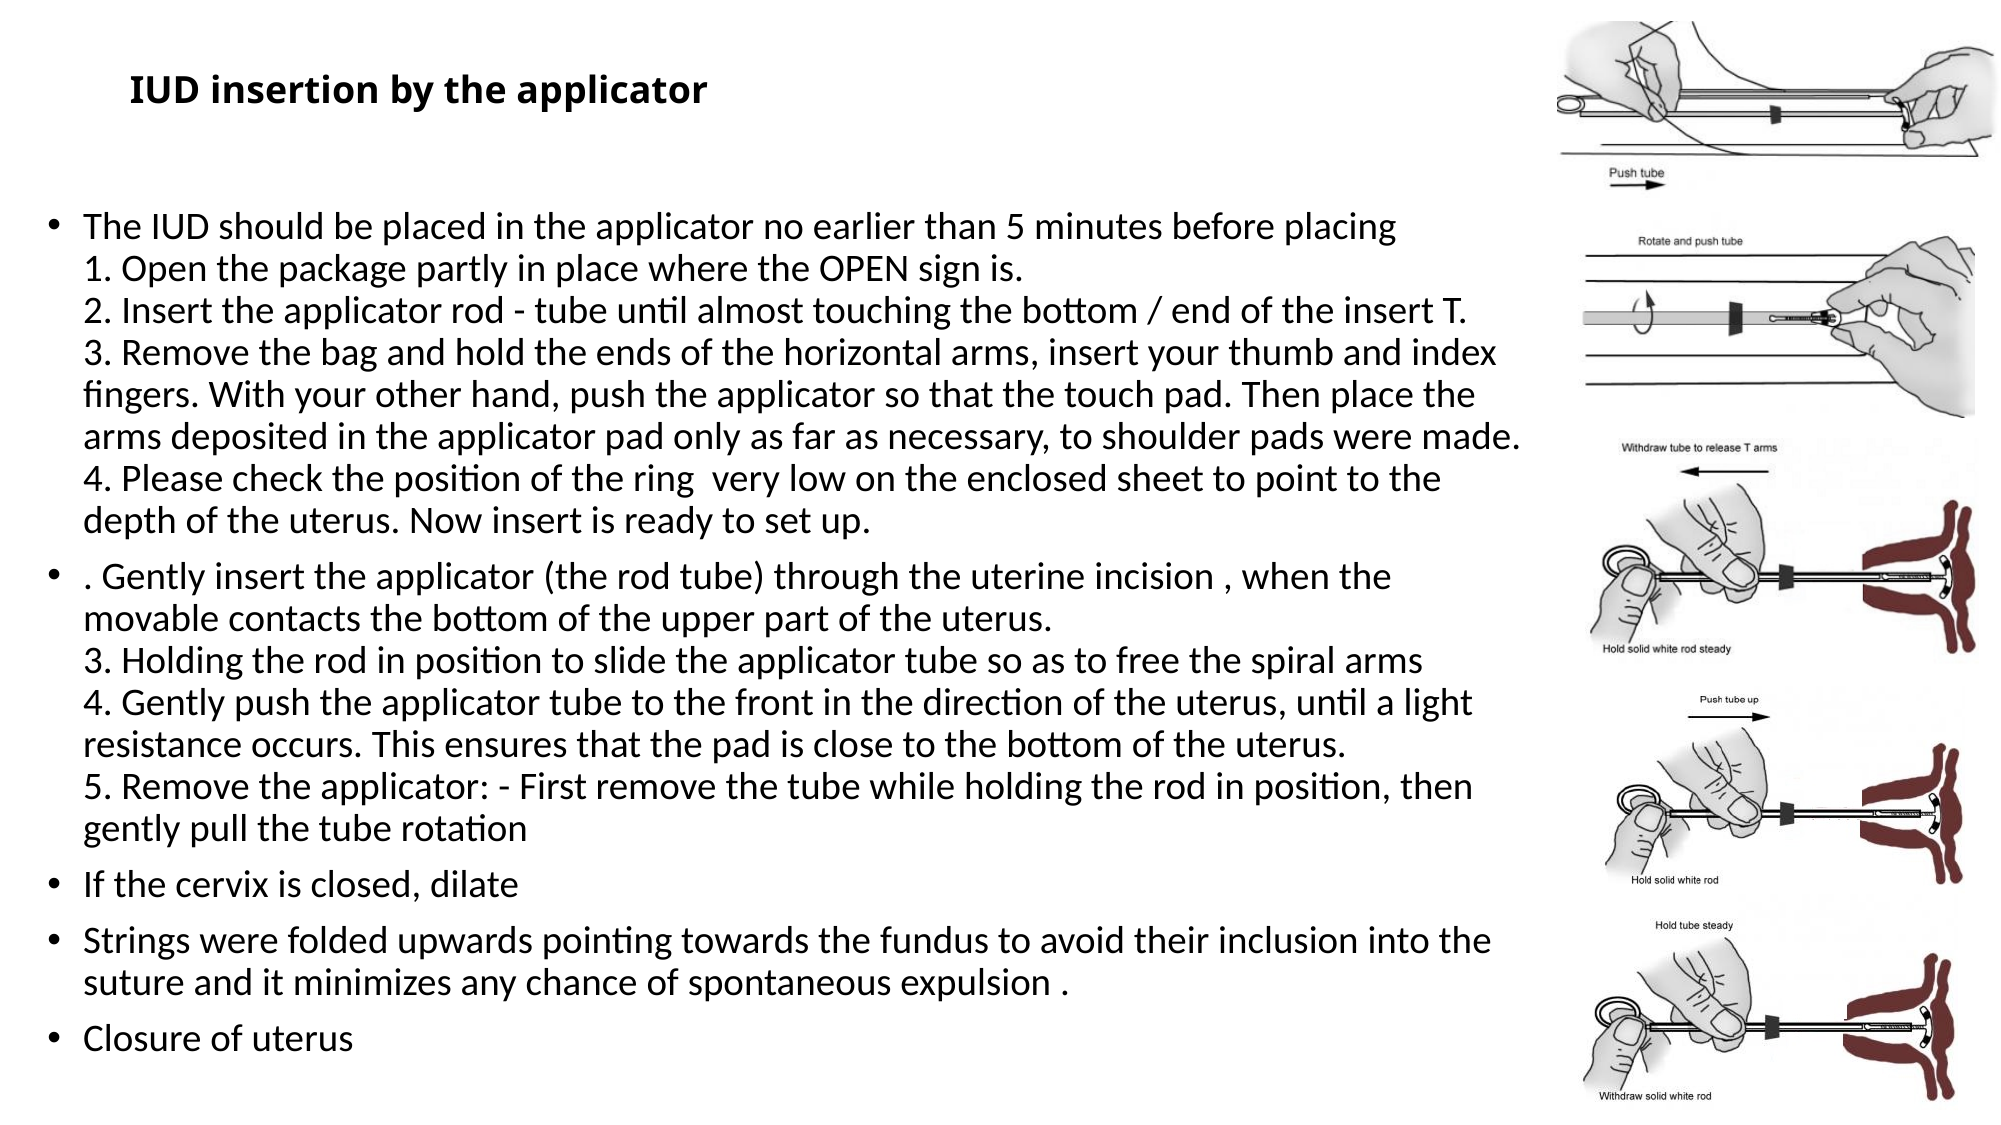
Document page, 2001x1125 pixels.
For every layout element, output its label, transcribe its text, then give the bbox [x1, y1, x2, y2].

title IUD insertion by the applicator [115, 21, 1402, 166]
picture [1578, 212, 1975, 418]
list The IUD should be placed in the applicator no earlier than 5 minutes before placing 1. Open the package partly in place where the OPEN sign is. 2. Insert the applicator rod - tube until almost touching the bottom / end of the insert T. 3. Remove the bag and hold the ends of the horizontal arms, insert your thumb and index fingers. With your other hand, push the applicator so that the touch pad. Then place the arms deposited in the applicator pad only as far as necessary, to shoulder pads were made. 4. Please check the position of the ring very low on the enclosed sheet to point to the depth of the uterus. Now insert is ready to set up. . Gently insert the applicator (the rod tube) through the uterine incision , when the movable contacts the bottom of the upper part of the uterus. 3. Holding the rod in position to slide the applicator tube so as to free the spiral arms 4. Gently push the applicator tube to the front in the direction of the uterus, until a light resistance occurs. This ensures that the pad is close to the bottom of the uterus. 5. Remove the applicator: - First remove the tube while holding the rod in position, then gently pull the tube rotation If the cervix is closed, dilate Strings were folded upwards pointing towards the fundus to avoid their inclusion into the suture and it minimizes any chance of spontaneous expulsion . Closure of uterus [32, 198, 1543, 1093]
picture [1557, 21, 2000, 198]
picture [1578, 430, 1979, 1125]
